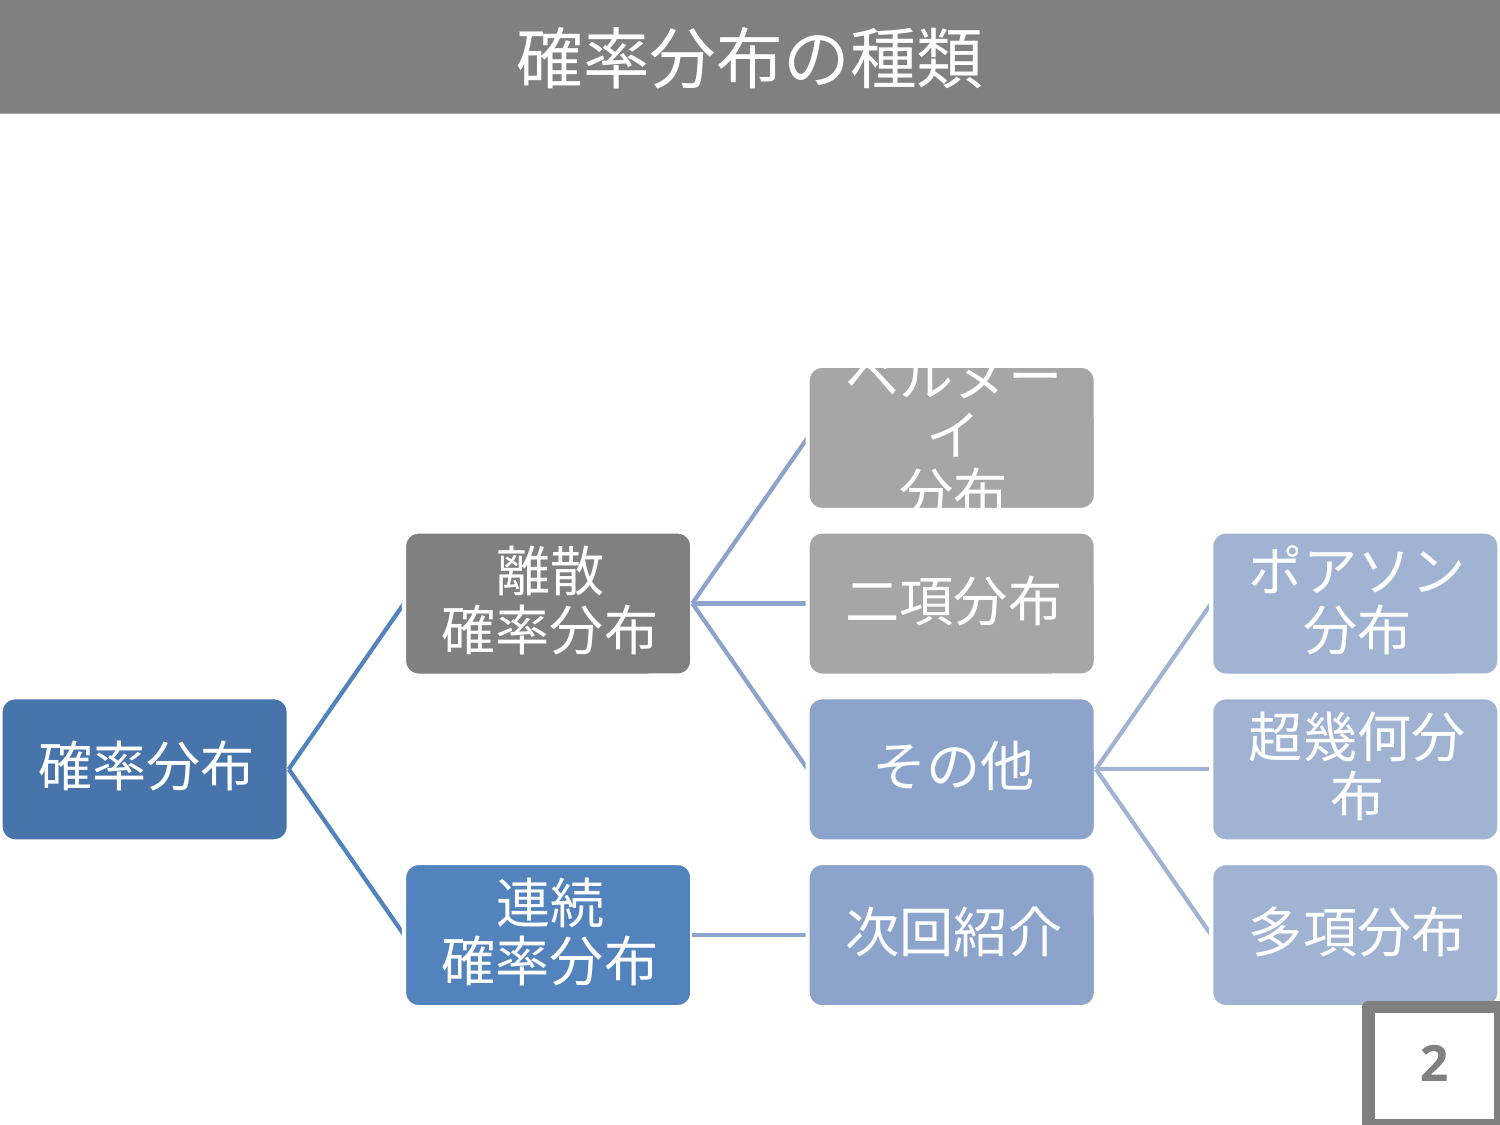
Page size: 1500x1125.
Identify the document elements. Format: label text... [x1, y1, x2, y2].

slide_number 2 [1362, 1077, 1500, 1125]
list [0, 302, 1500, 1071]
title 確率分布の種類 [0, 0, 1500, 114]
